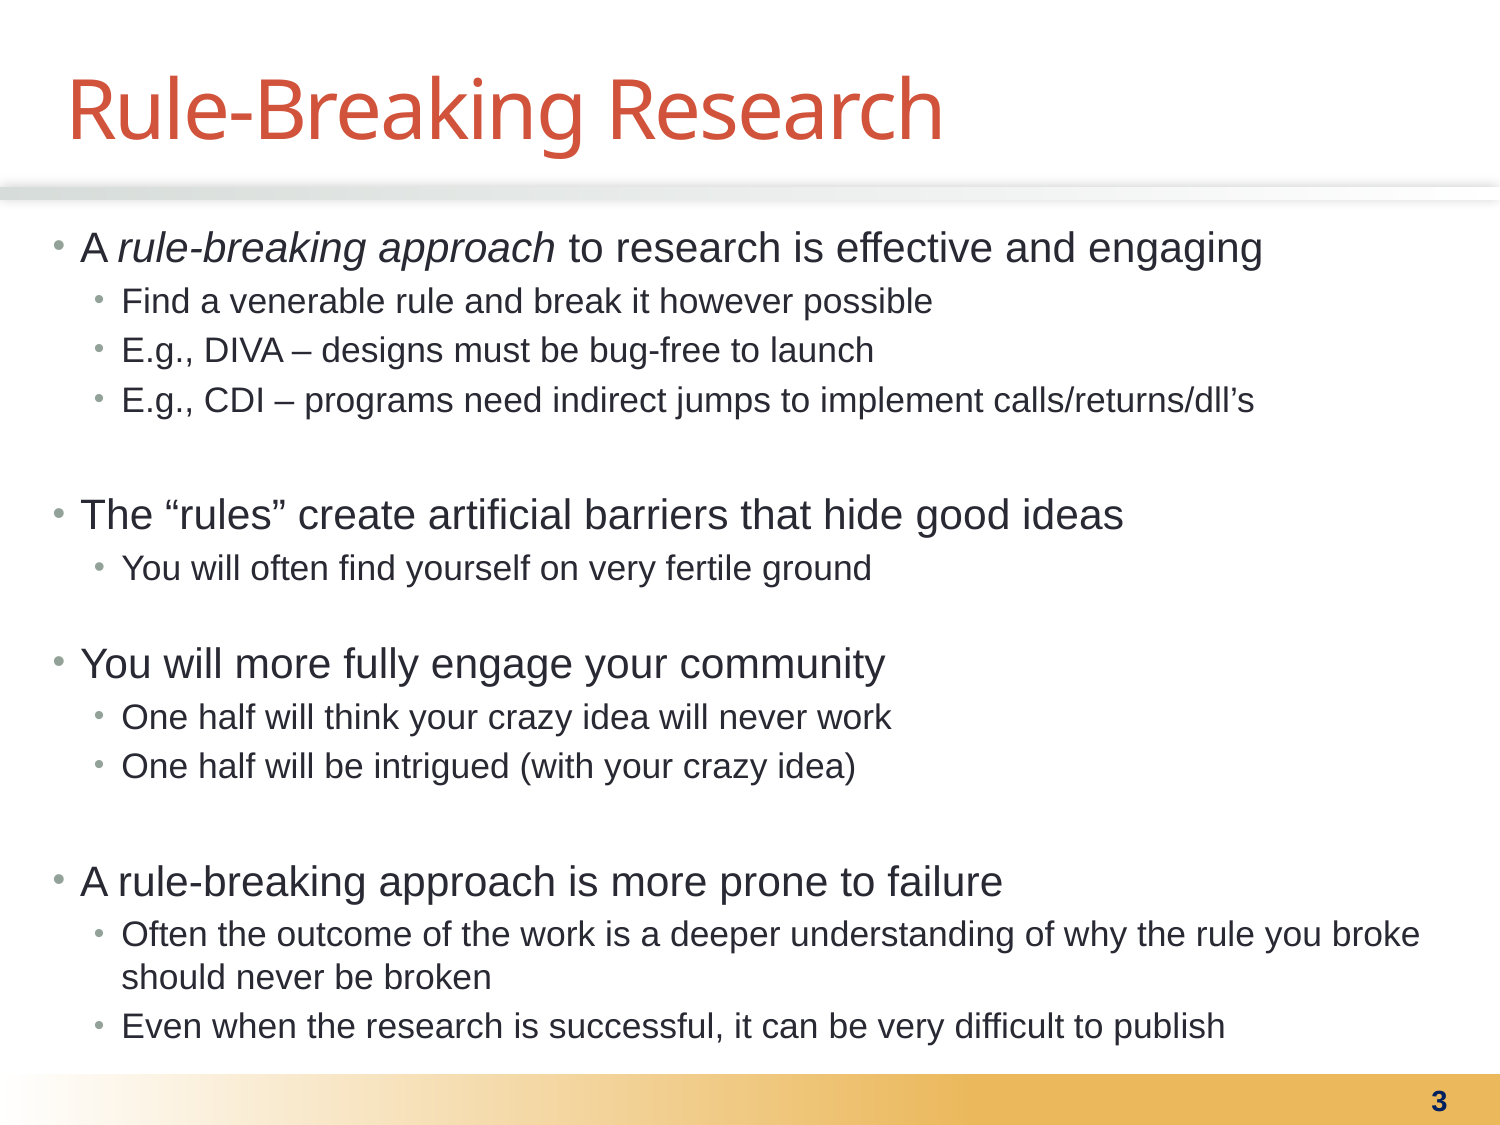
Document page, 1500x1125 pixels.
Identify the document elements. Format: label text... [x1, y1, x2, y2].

slide_number 3 [1325, 1074, 1463, 1125]
list A rule-breaking approach to research is effective and engaging Find a venerable rule and break it however possible E.g., DIVA – designs must be bug-free to launch E.g., CDI – programs need indirect jumps to implement calls/returns/dll’s The “rules” create artificial barriers that hide good ideas You will often find yourself on very fertile ground You will more fully engage your community One half will think your crazy idea will never work One half will be intrigued (with your crazy idea) A rule-breaking approach is more prone to failure Often the outcome of the work is a deeper understanding of why the rule you broke should never be broken Even when the research is successful, it can be very difficult to publish [37, 212, 1463, 1063]
title Rule-Breaking Research [50, 24, 1400, 188]
